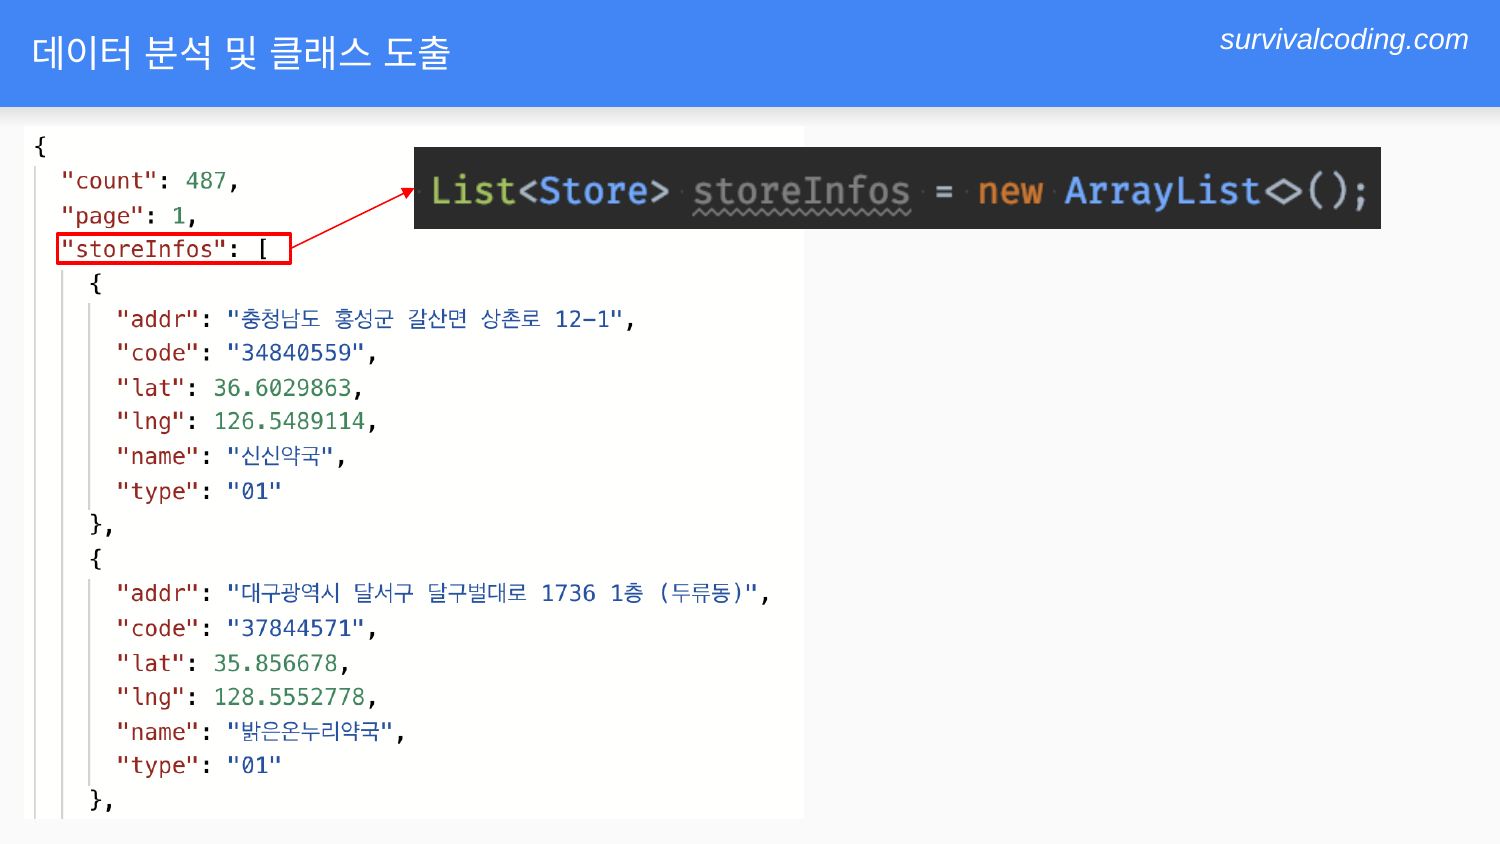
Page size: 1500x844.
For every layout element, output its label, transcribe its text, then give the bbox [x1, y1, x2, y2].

picture [24, 126, 1381, 819]
title 데이터 분석 및 클래스 도출 [16, 2, 1464, 102]
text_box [290, 187, 415, 249]
